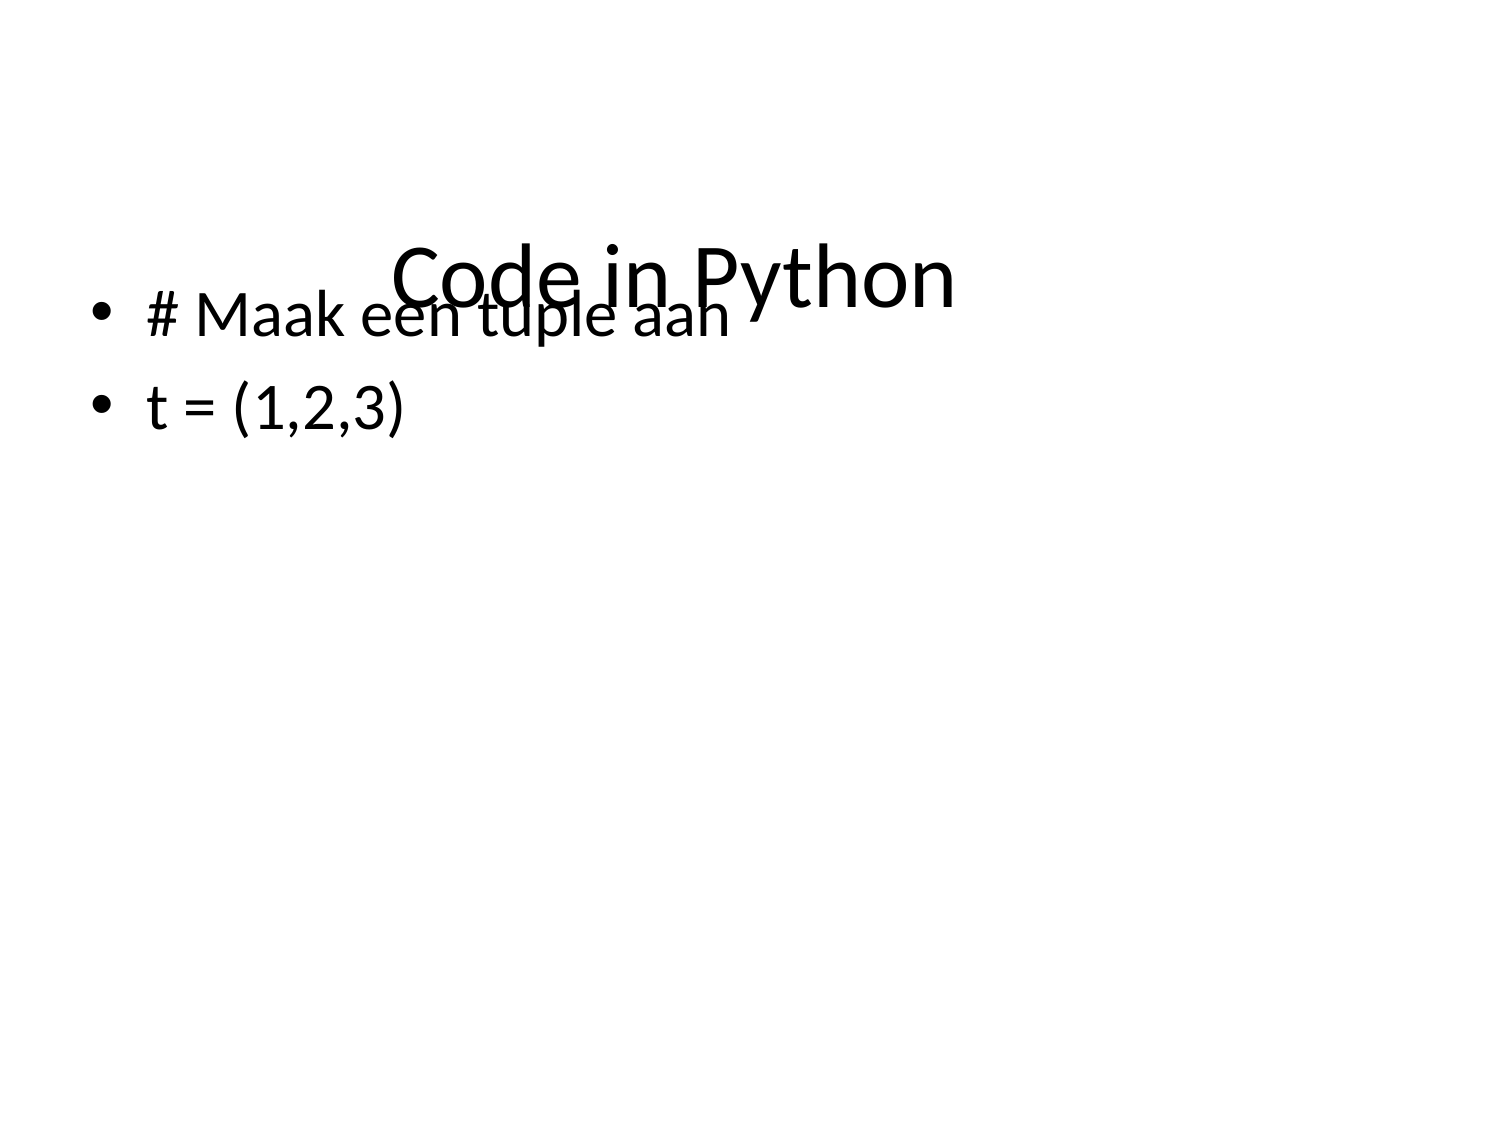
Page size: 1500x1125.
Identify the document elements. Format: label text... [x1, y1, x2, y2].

list # Maak een tuple aan t = (1,2,3) [75, 262, 1425, 1005]
title Code in Python [0, 177, 1350, 365]
